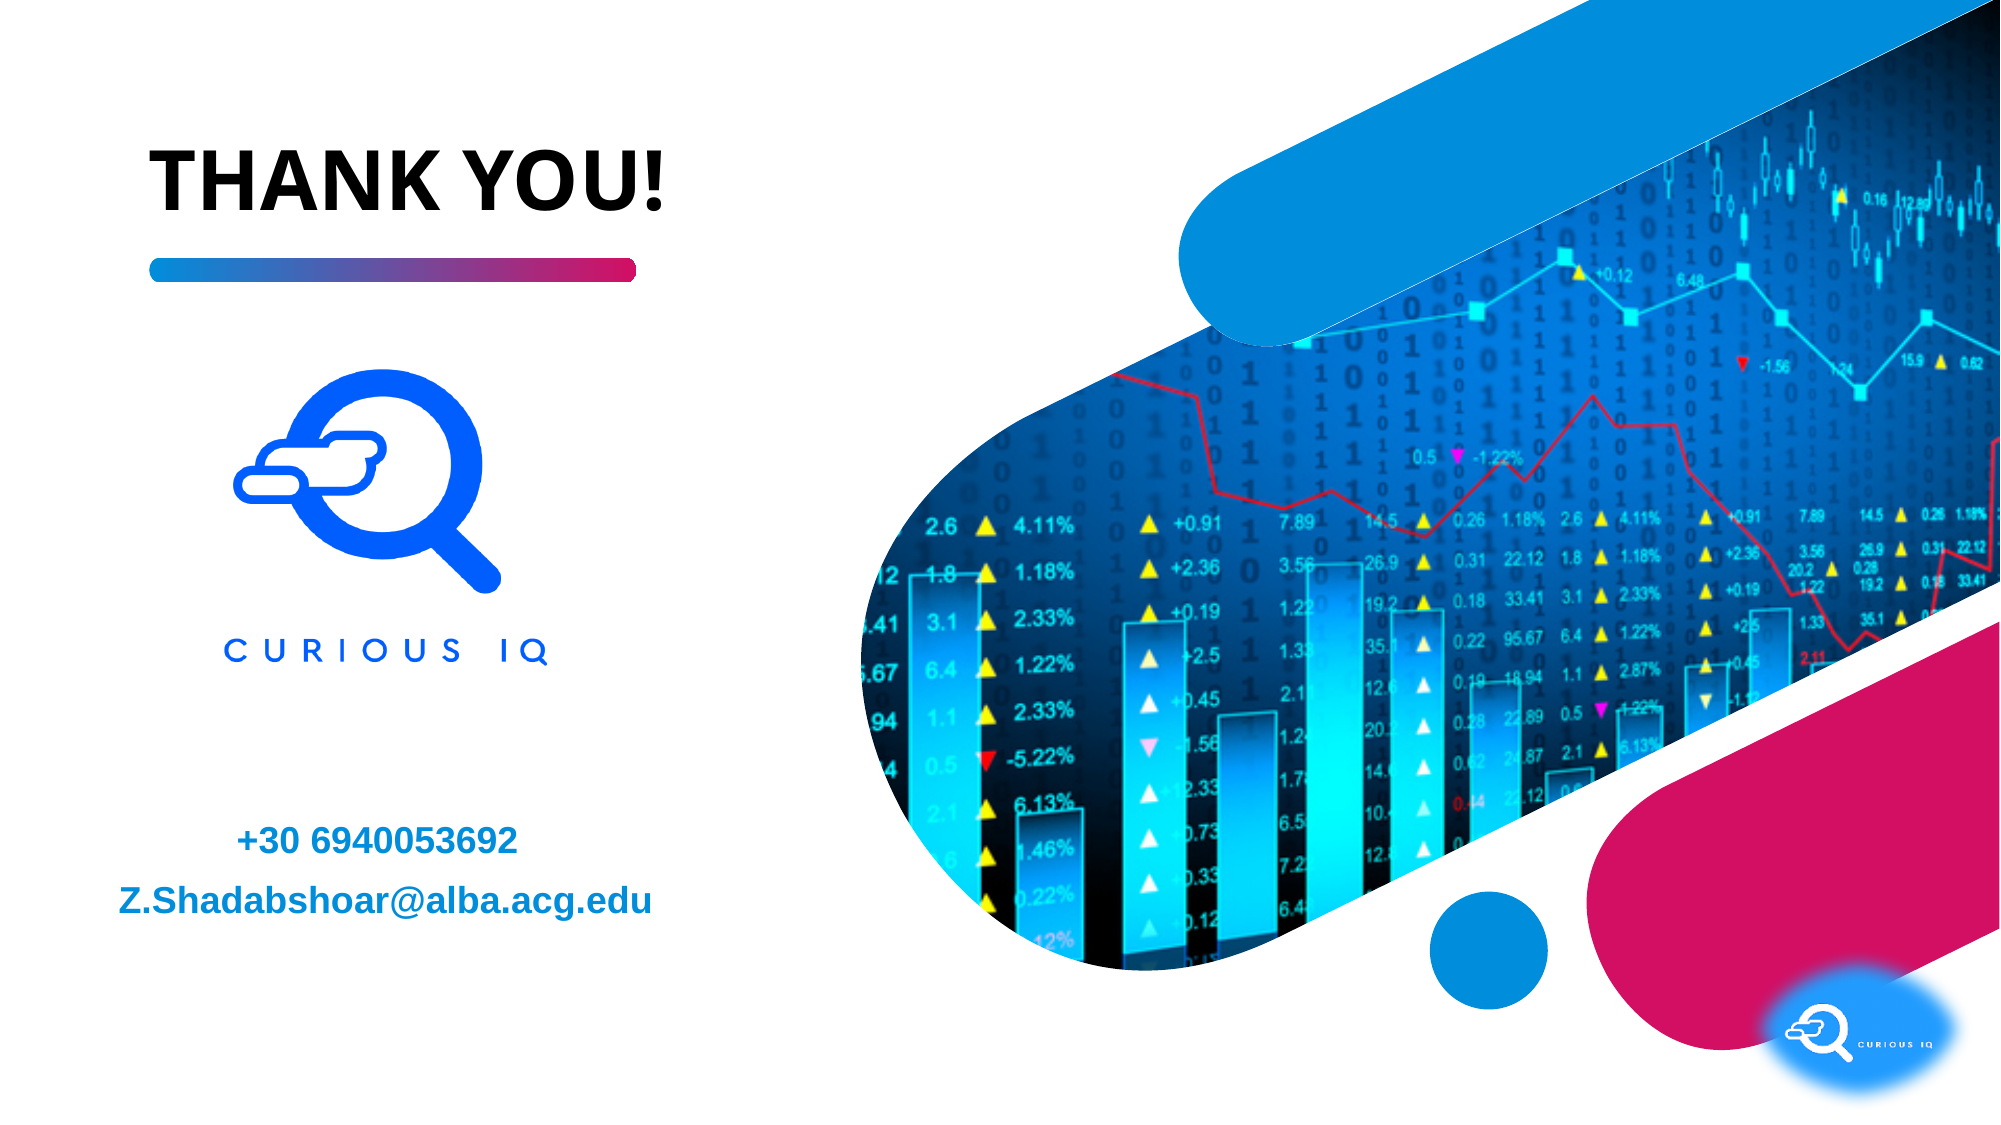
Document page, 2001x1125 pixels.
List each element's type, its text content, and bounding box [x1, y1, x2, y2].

picture [888, 664, 896, 670]
list +30 6940053692 [221, 813, 860, 874]
picture [189, 318, 580, 697]
picture [860, 0, 2000, 1113]
picture [873, 665, 884, 681]
list Z.Shadabshoar@alba.acg.edu [103, 873, 820, 934]
picture [1623, 309, 1638, 325]
picture [1737, 264, 1750, 280]
picture [1921, 311, 1934, 325]
title THANK YOU! [133, 74, 860, 292]
picture [1775, 310, 1788, 325]
